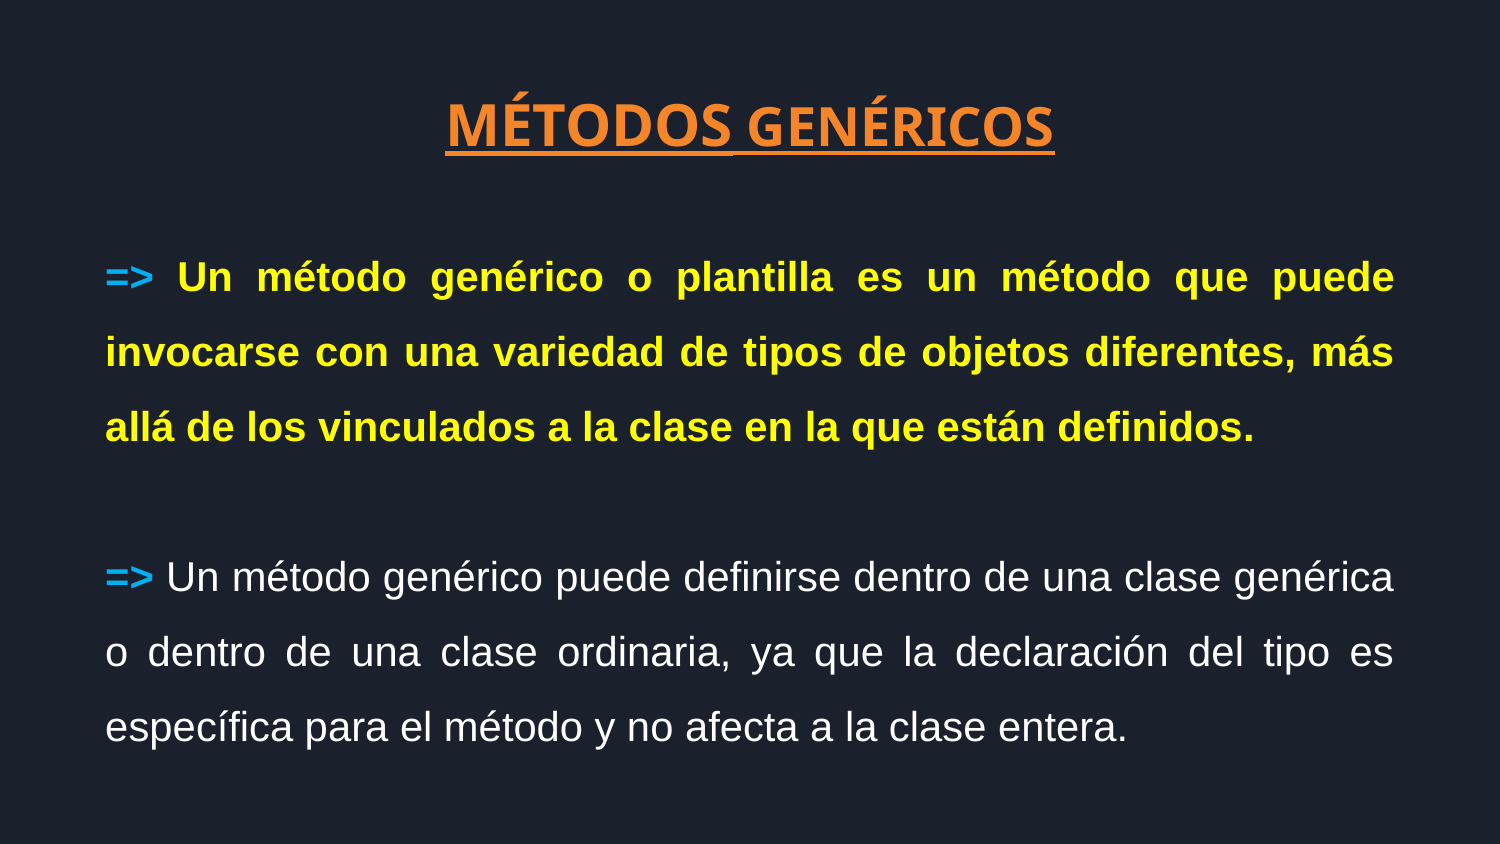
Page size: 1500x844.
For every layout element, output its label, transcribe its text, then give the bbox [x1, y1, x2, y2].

text_box MÉTODOS GENÉRICOS [90, 73, 1410, 174]
text_box => Un método genérico o plantilla es un método que puede invocarse con una variedad de tipos de objetos diferentes, más allá de los vinculados a la clase en la que están definidos. => Un método genérico puede definirse dentro de una clase genérica o dentro de una clase ordinaria, ya que la declaración del tipo es específica para el método y no afecta a la clase entera. [90, 209, 1410, 765]
